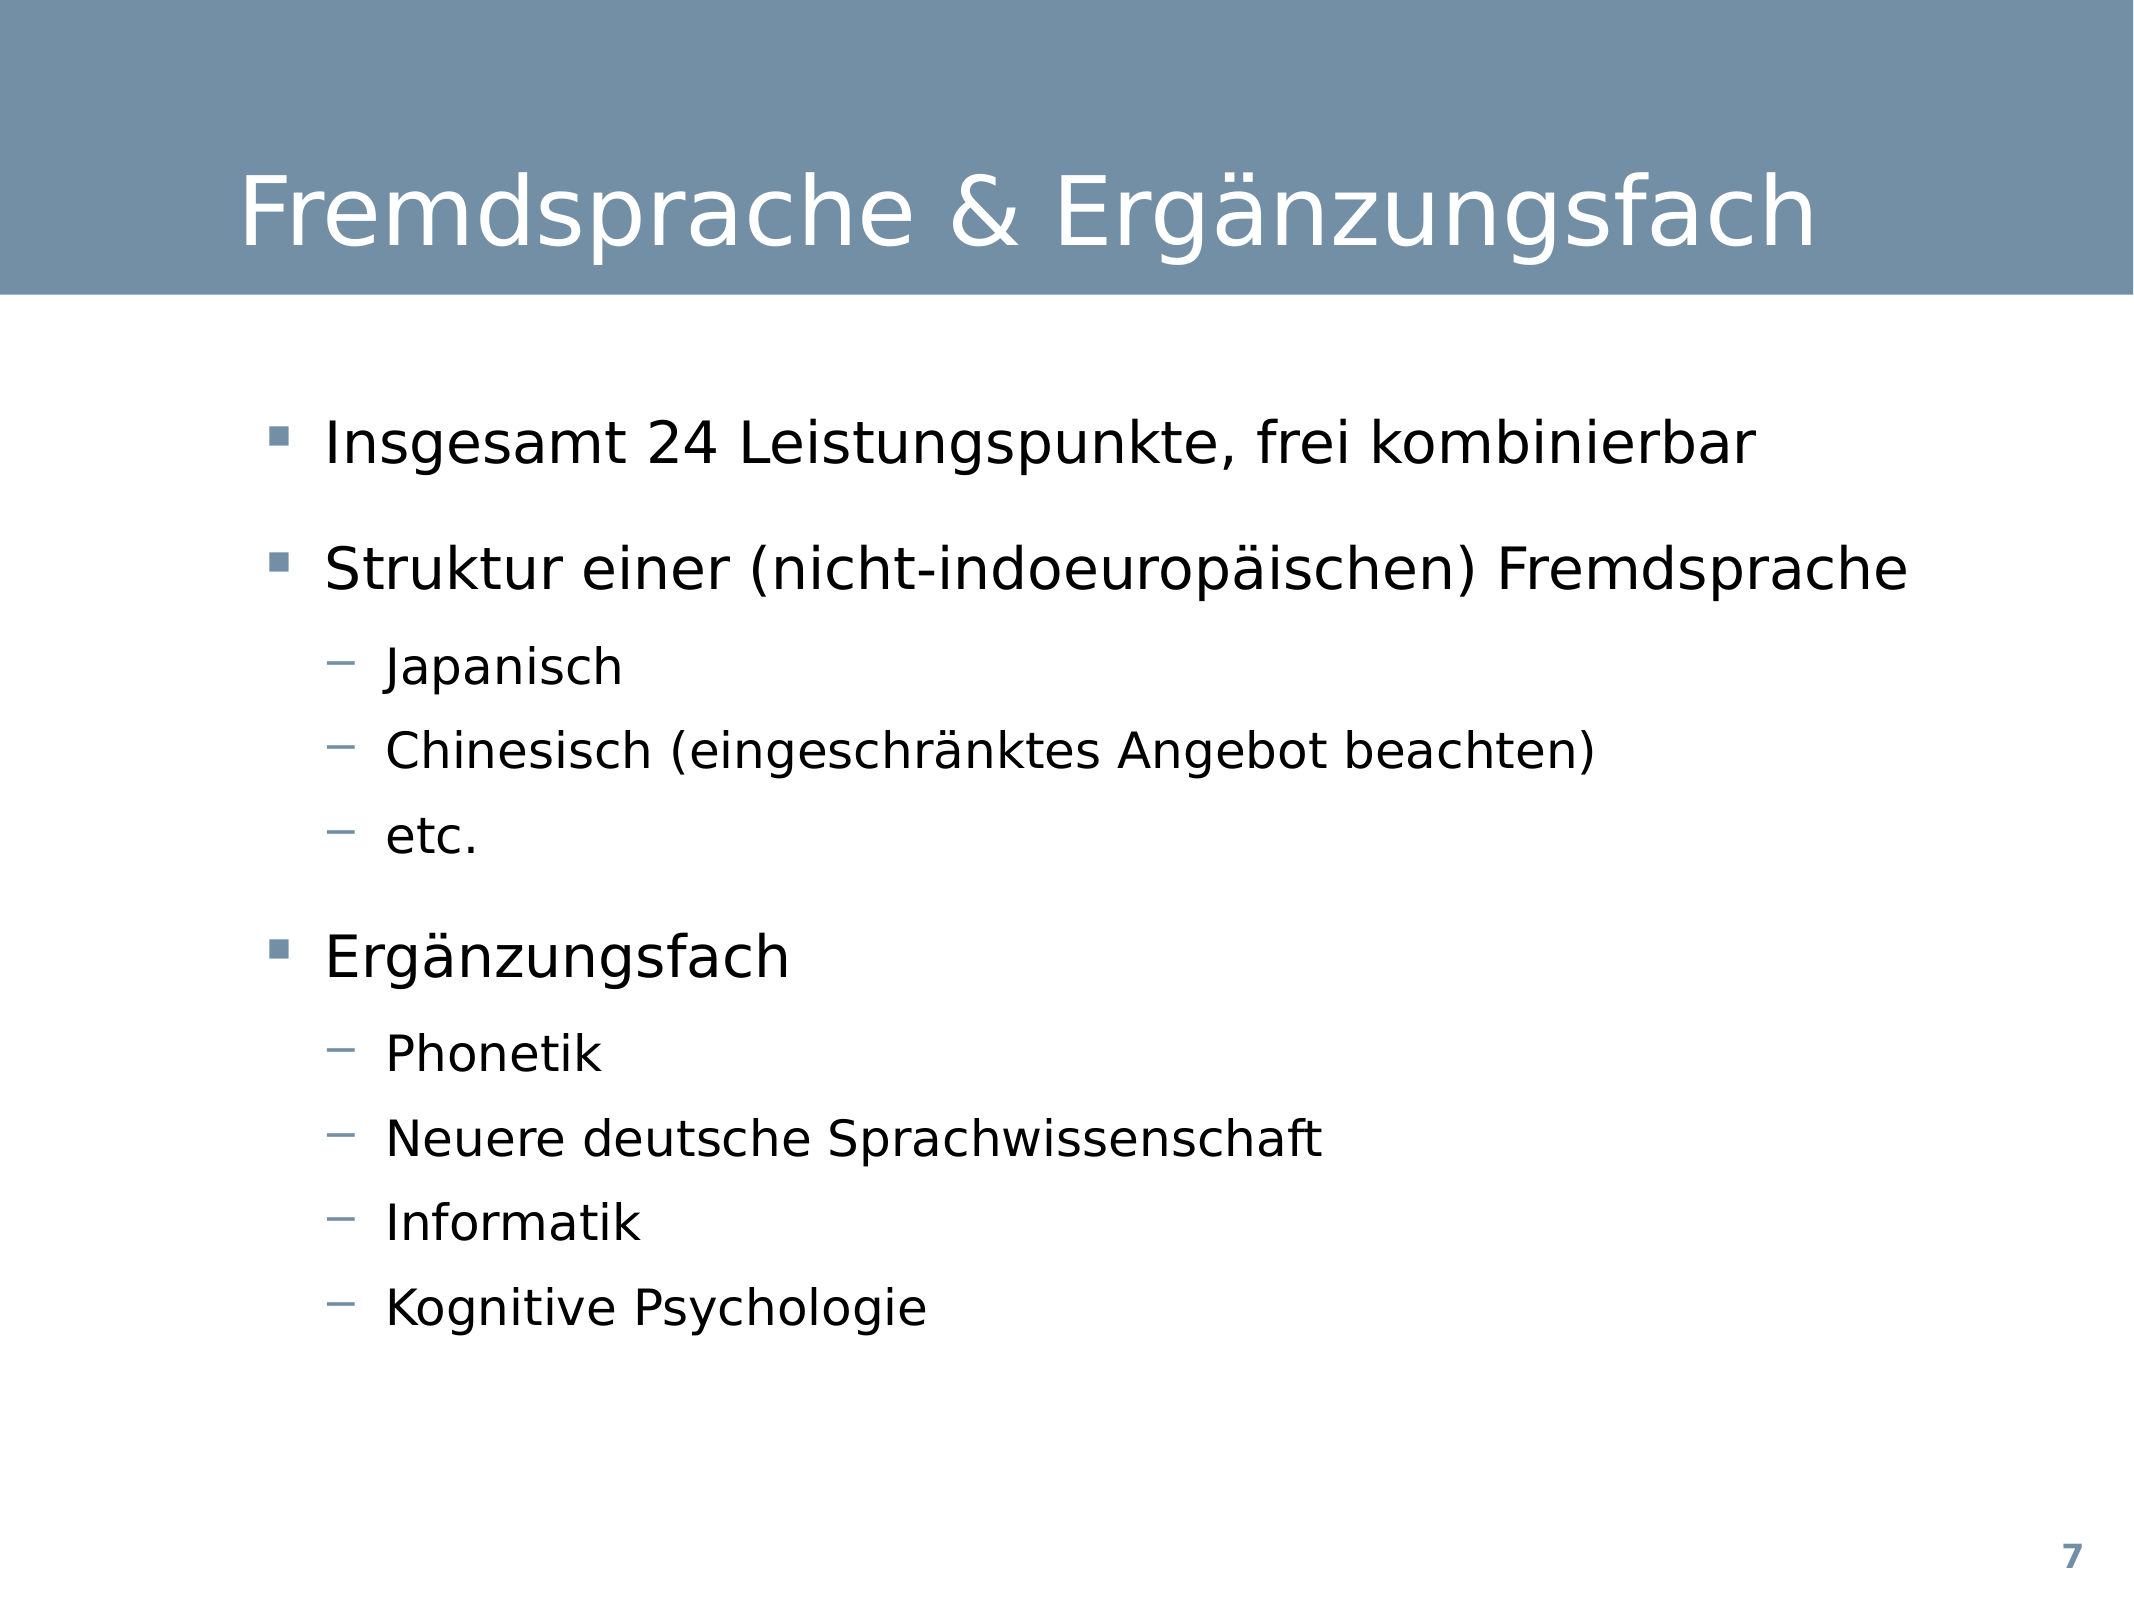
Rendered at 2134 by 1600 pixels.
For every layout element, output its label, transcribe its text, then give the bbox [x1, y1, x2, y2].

list Insgesamt 24 Leistungspunkte, frei kombinierbar Struktur einer (nicht-indoeuropäischen) Fremdsprache Japanisch Chinesisch (eingeschränktes Angebot beachten) etc. Ergänzungsfach Phonetik Neuere deutsche Sprachwissenschaft Informatik Kognitive Psychologie [236, 382, 2038, 1524]
title Fremdsprache & Ergänzungsfach [236, 39, 2038, 266]
slide_number 7 [2042, 1528, 2105, 1582]
